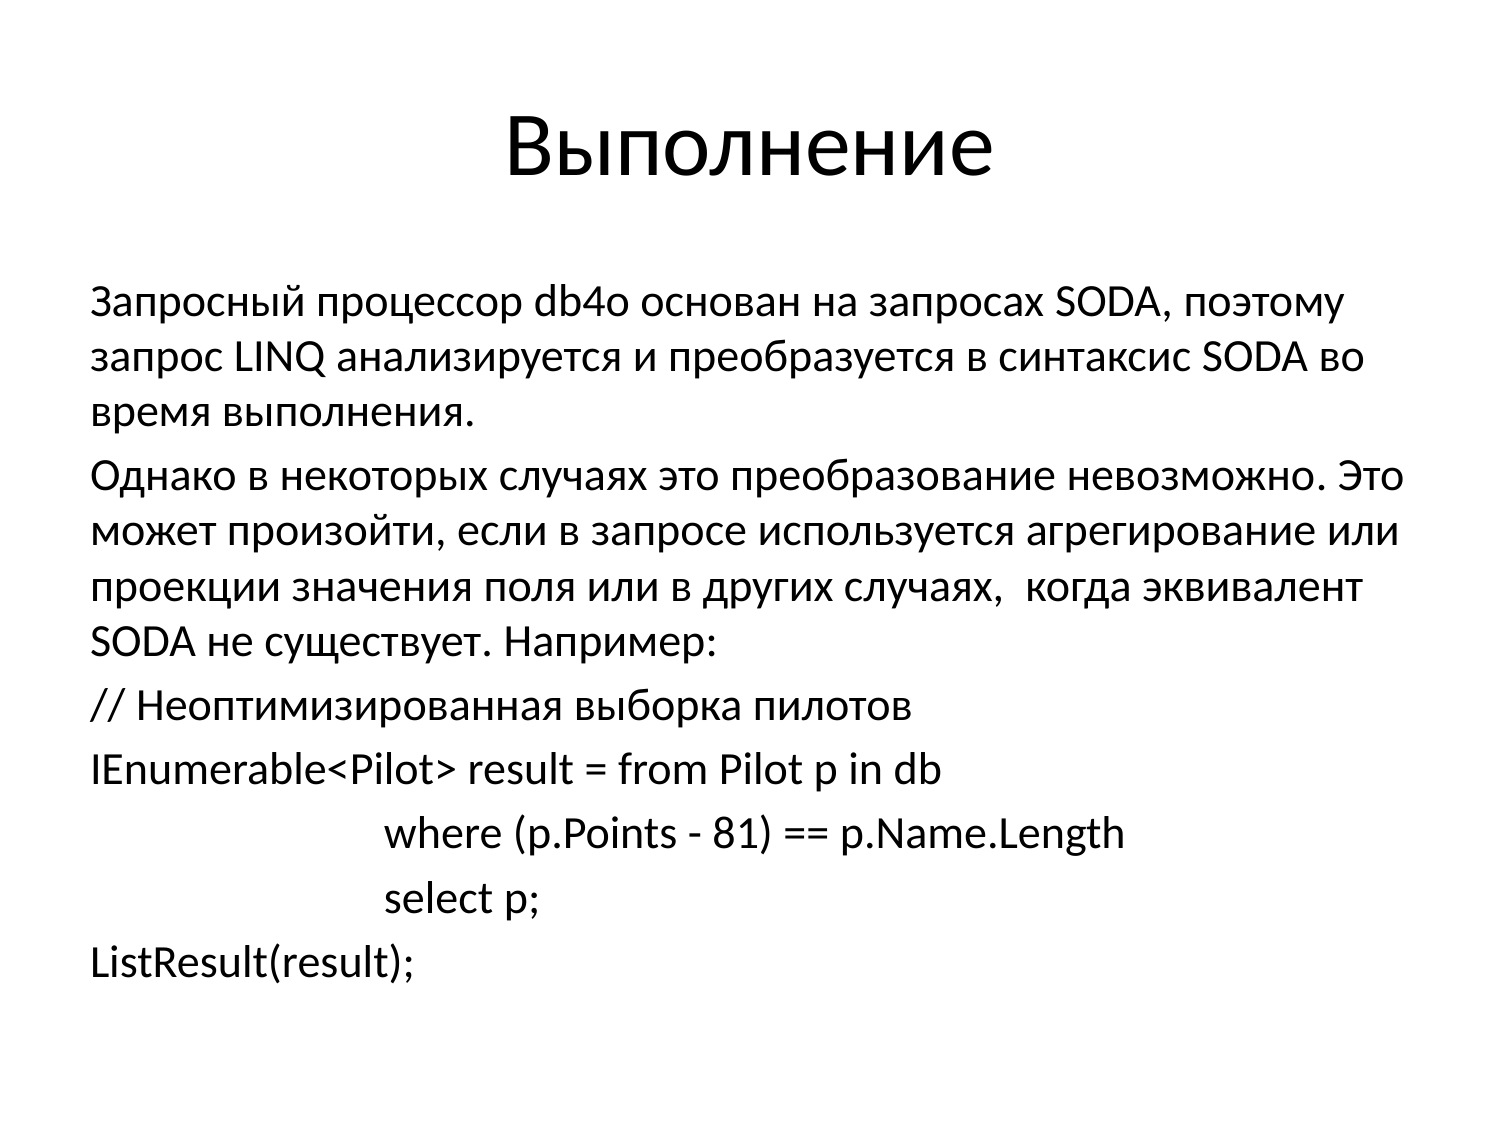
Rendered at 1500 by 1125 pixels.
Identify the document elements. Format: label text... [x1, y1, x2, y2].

list Запросный процессор db4o основан на запросах SODA, поэтому запрос LINQ анализируется и преобразуется в синтаксис SODA во время выполнения. Однако в некоторых случаях это преобразование невозможно. Это может произойти, если в запросе используется агрегирование или проекции значения поля или в других случаях, когда эквивалент SODA не существует. Например: // Неоптимизированная выборка пилотов IEnumerable<Pilot> result = from Pilot p in db where (p.Points - 81) == p.Name.Length select p; ListResult(result); [75, 262, 1425, 1005]
title Выполнение [75, 45, 1425, 233]
